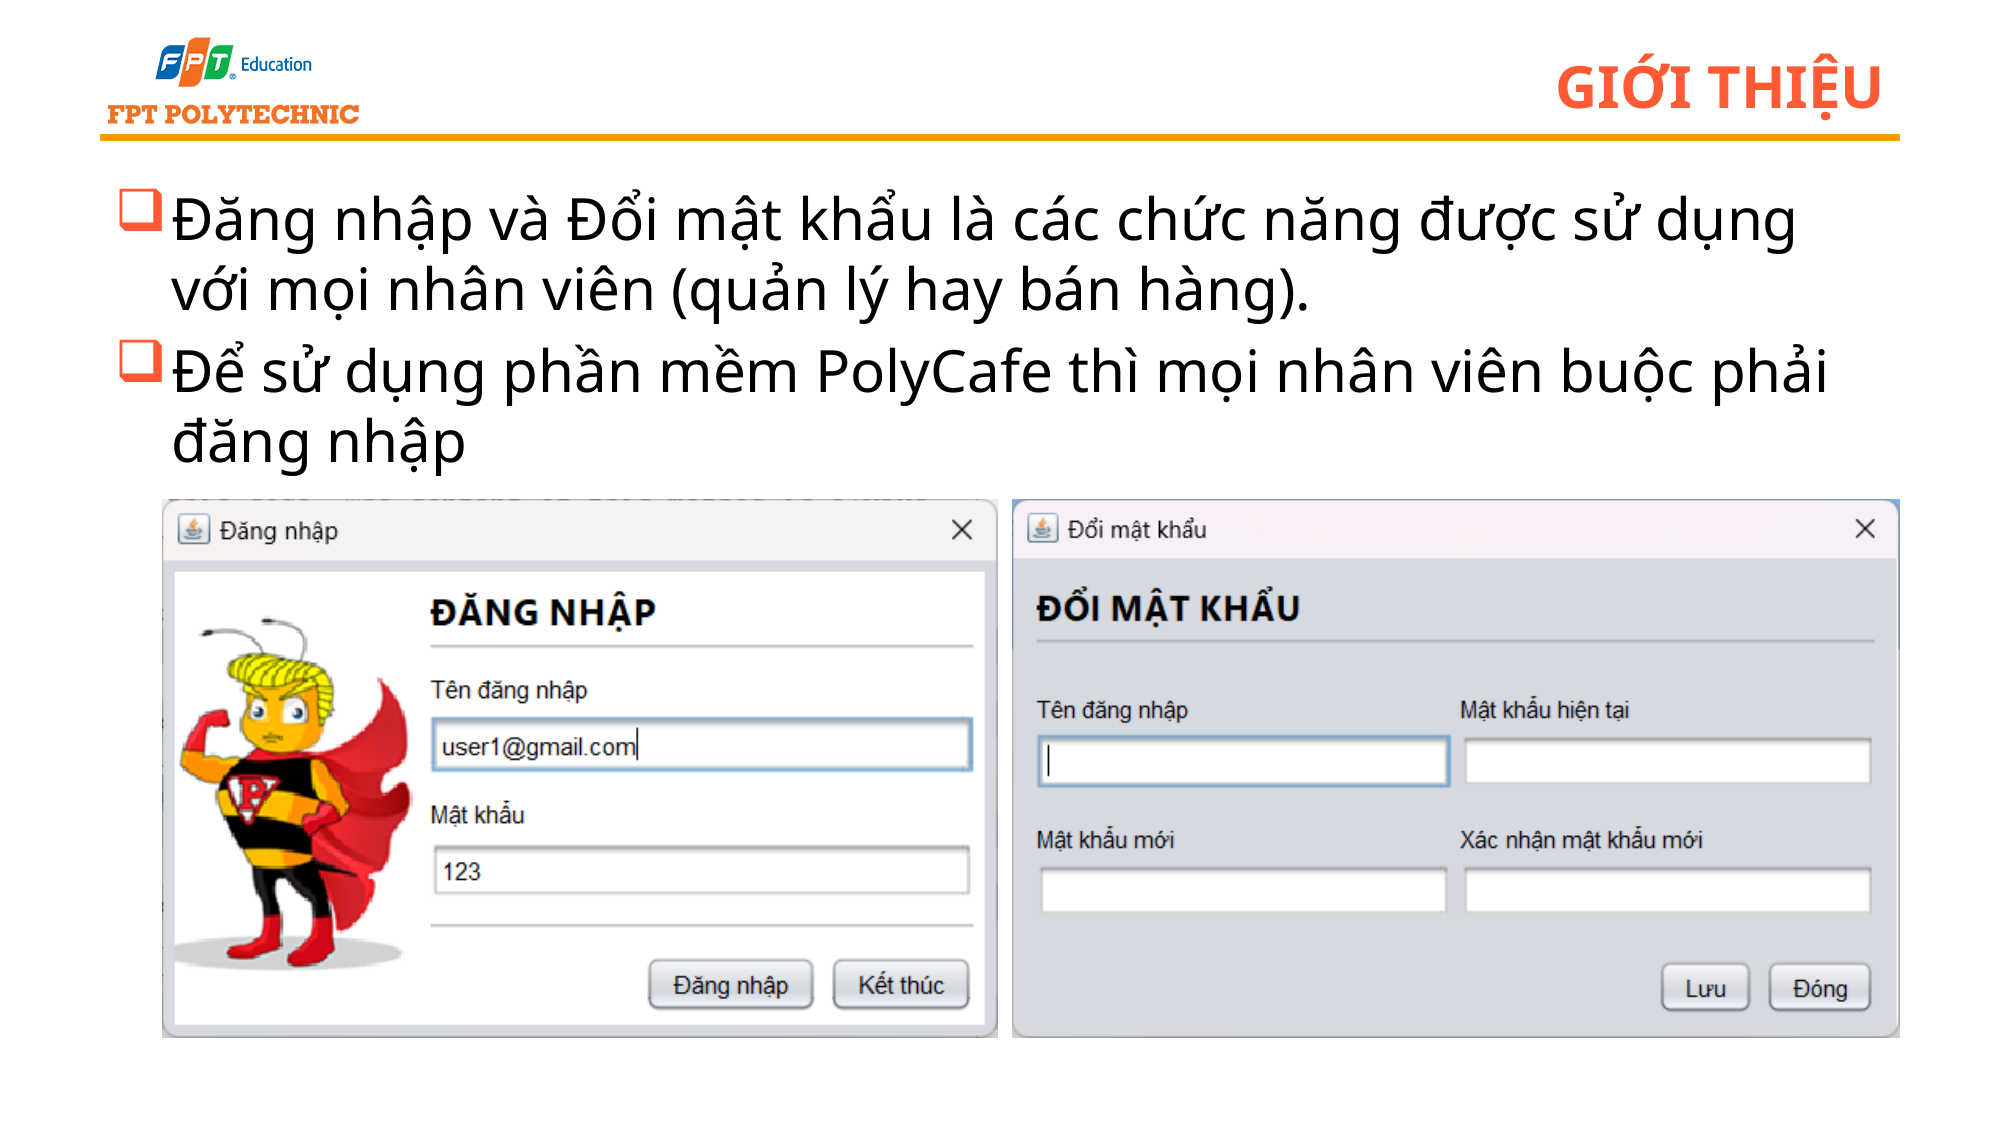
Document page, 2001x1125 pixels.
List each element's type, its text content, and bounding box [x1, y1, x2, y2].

picture [99, 25, 367, 134]
picture [99, 135, 367, 143]
picture [1012, 499, 1901, 1038]
picture [162, 499, 999, 1038]
list Đăng nhập và Đổi mật khẩu là các chức năng được sử dụng với mọi nhân viên (quản lý hay bán hàng). Để sử dụng phần mềm PolyCafe thì mọi nhân viên buộc phải đăng nhập [99, 174, 1900, 500]
title Giới thiệu [366, 45, 1900, 125]
